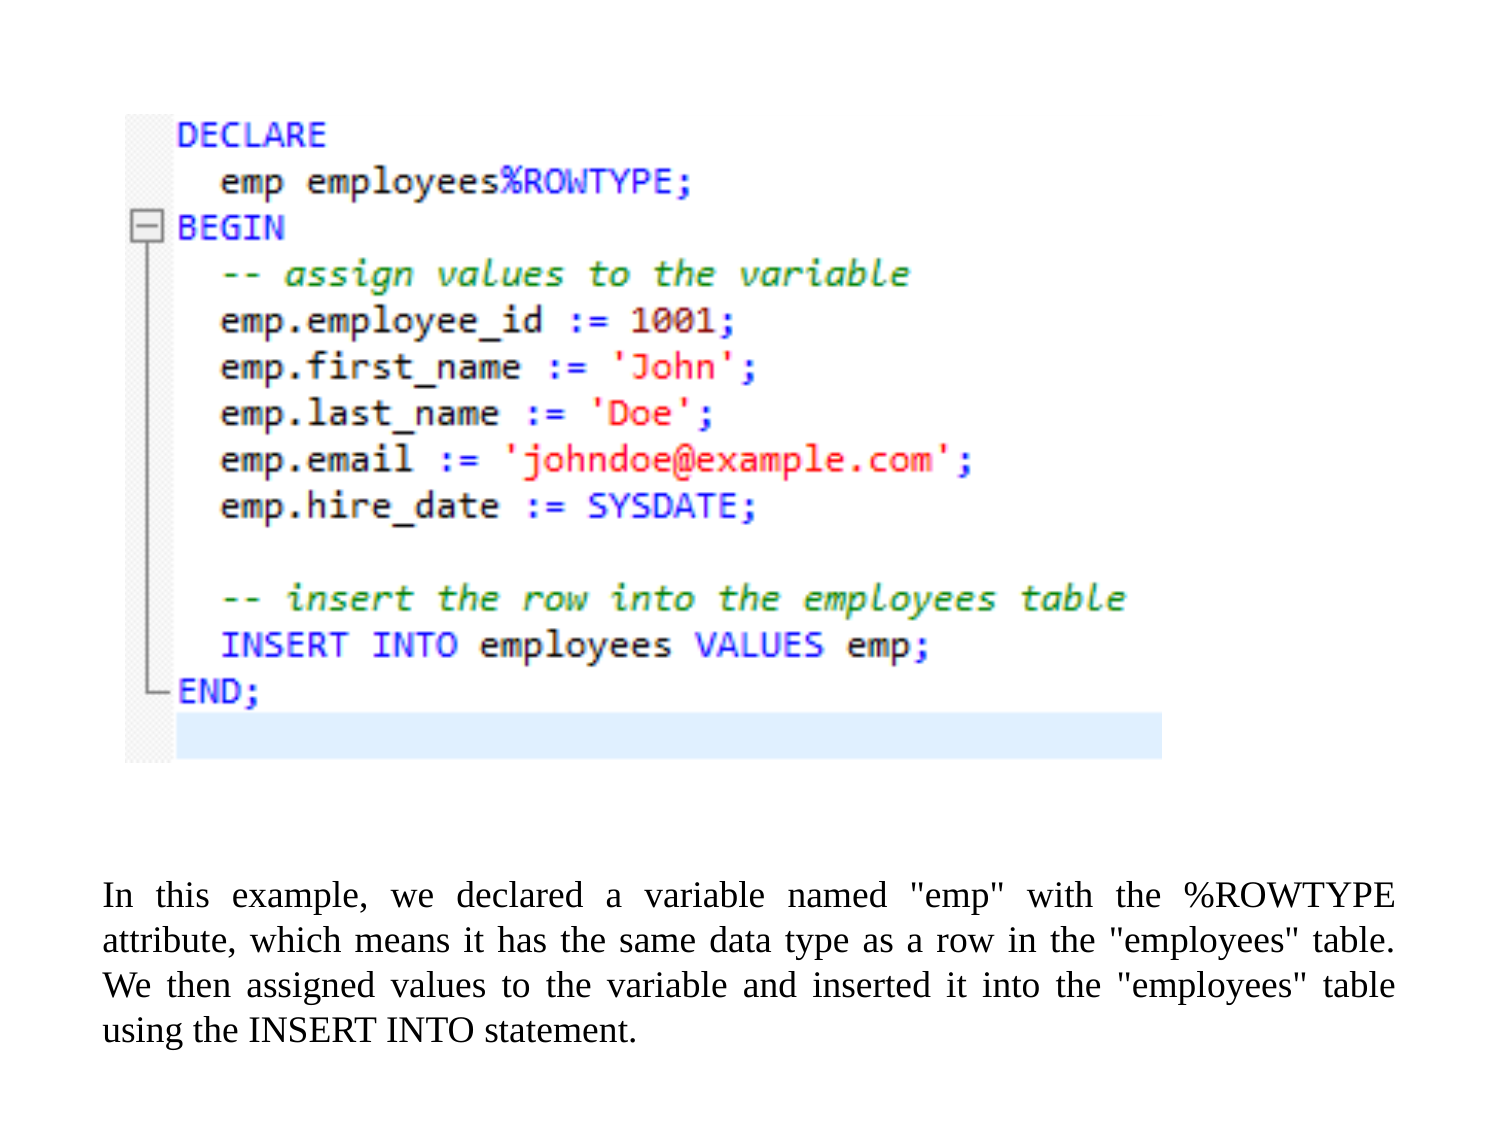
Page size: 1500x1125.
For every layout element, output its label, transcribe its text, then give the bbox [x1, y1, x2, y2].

picture [124, 114, 1162, 763]
text_box In this example, we declared a variable named "emp" with the %ROWTYPE attribute, which means it has the same data type as a row in the "employees" table. We then assigned values to the variable and inserted it into the "employees" table using the INSERT INTO statement. [87, 862, 1413, 1058]
